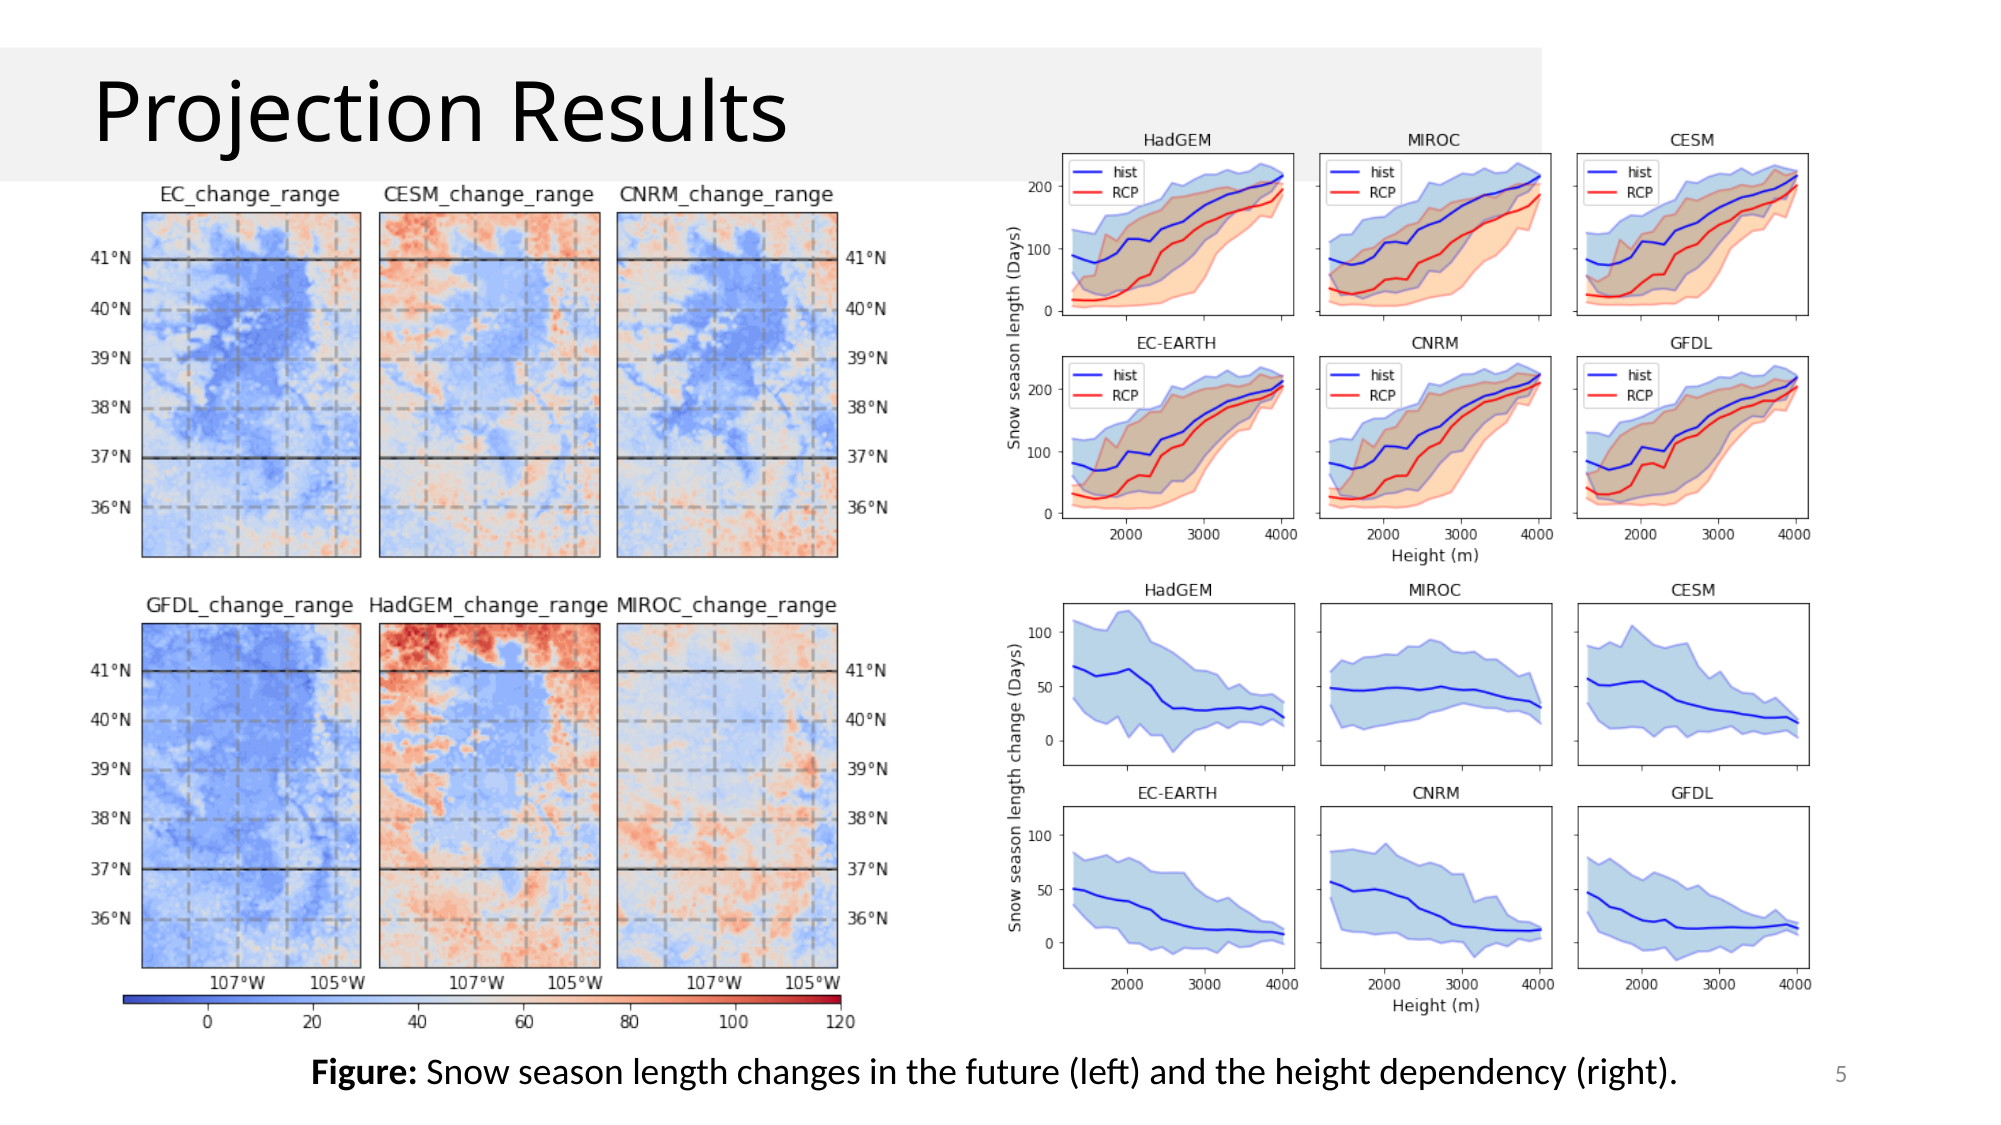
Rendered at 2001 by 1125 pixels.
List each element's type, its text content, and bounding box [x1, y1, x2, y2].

slide_number 5 [1412, 1042, 1863, 1103]
text_box Figure: Snow season length changes in the future (left) and the height dependency (right). [215, 1039, 1784, 1100]
title Projection Results [77, 47, 1979, 182]
picture [77, 173, 900, 1044]
picture [998, 123, 1828, 1024]
